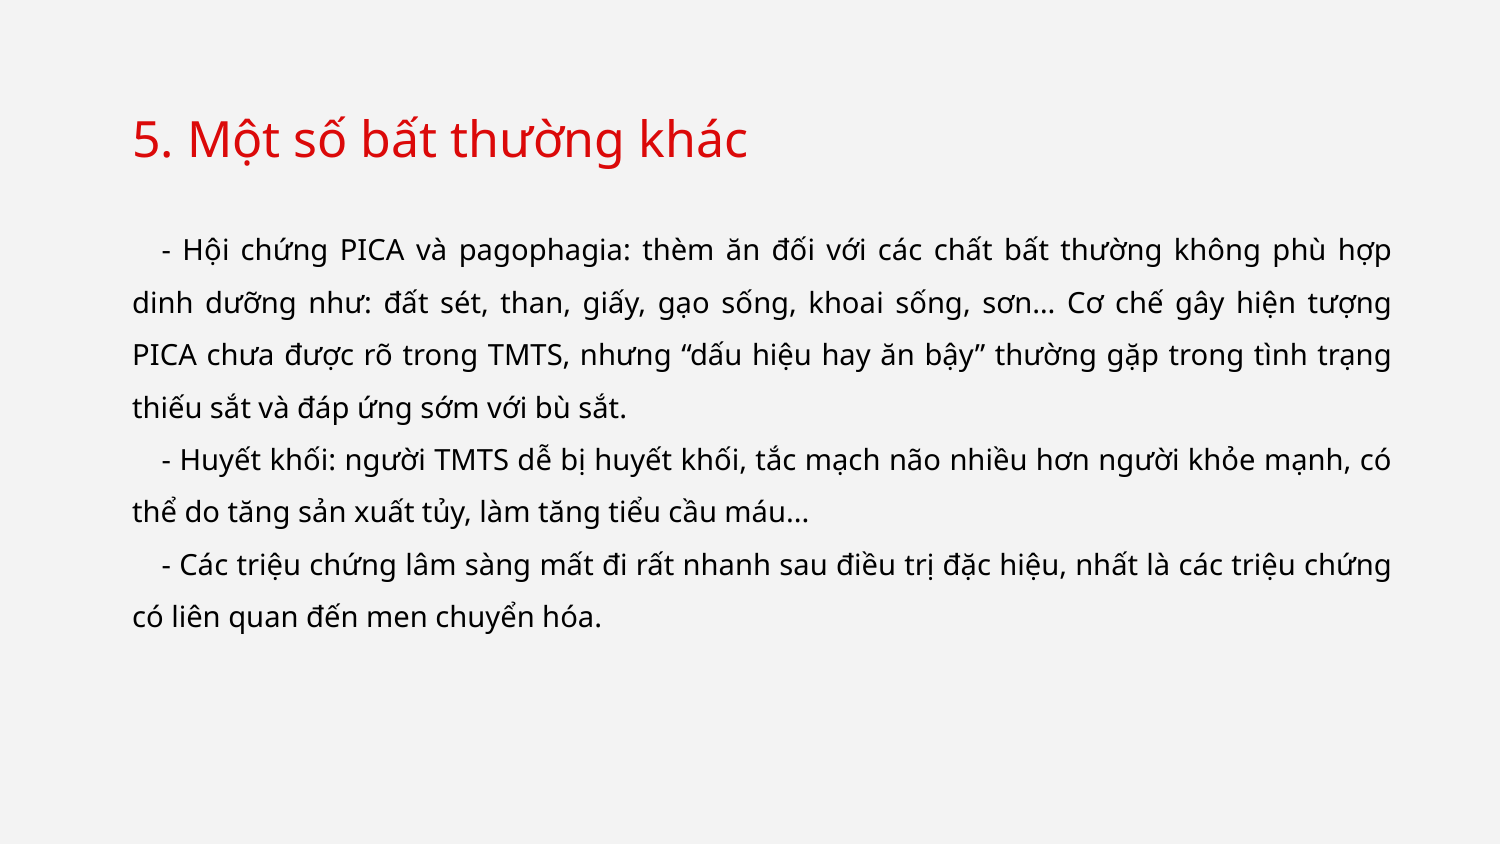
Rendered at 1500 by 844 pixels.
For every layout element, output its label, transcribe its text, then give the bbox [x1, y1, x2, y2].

text_box - Hội chứng PICA và pagophagia: thèm ăn đối với các chất bất thường không phù hợp dinh dưỡng như: đất sét, than, giấy, gạo sống, khoai sống, sơn… Cơ chế gây hiện tượng PICA chưa được rõ trong TMTS, nhưng “dấu hiệu hay ăn bậy” thường gặp trong tình trạng thiếu sắt và đáp ứng sớm với bù sắt. - Huyết khối: người TMTS dễ bị huyết khối, tắc mạch não nhiều hơn người khỏe mạnh, có thể do tăng sản xuất tủy, làm tăng tiểu cầu máu... - Các triệu chứng lâm sàng mất đi rất nhanh sau điều trị đặc hiệu, nhất là các triệu chứng có liên quan đến men chuyển hóa. [117, 199, 1409, 649]
text_box 5. Một số bất thường khác [117, 92, 1450, 182]
